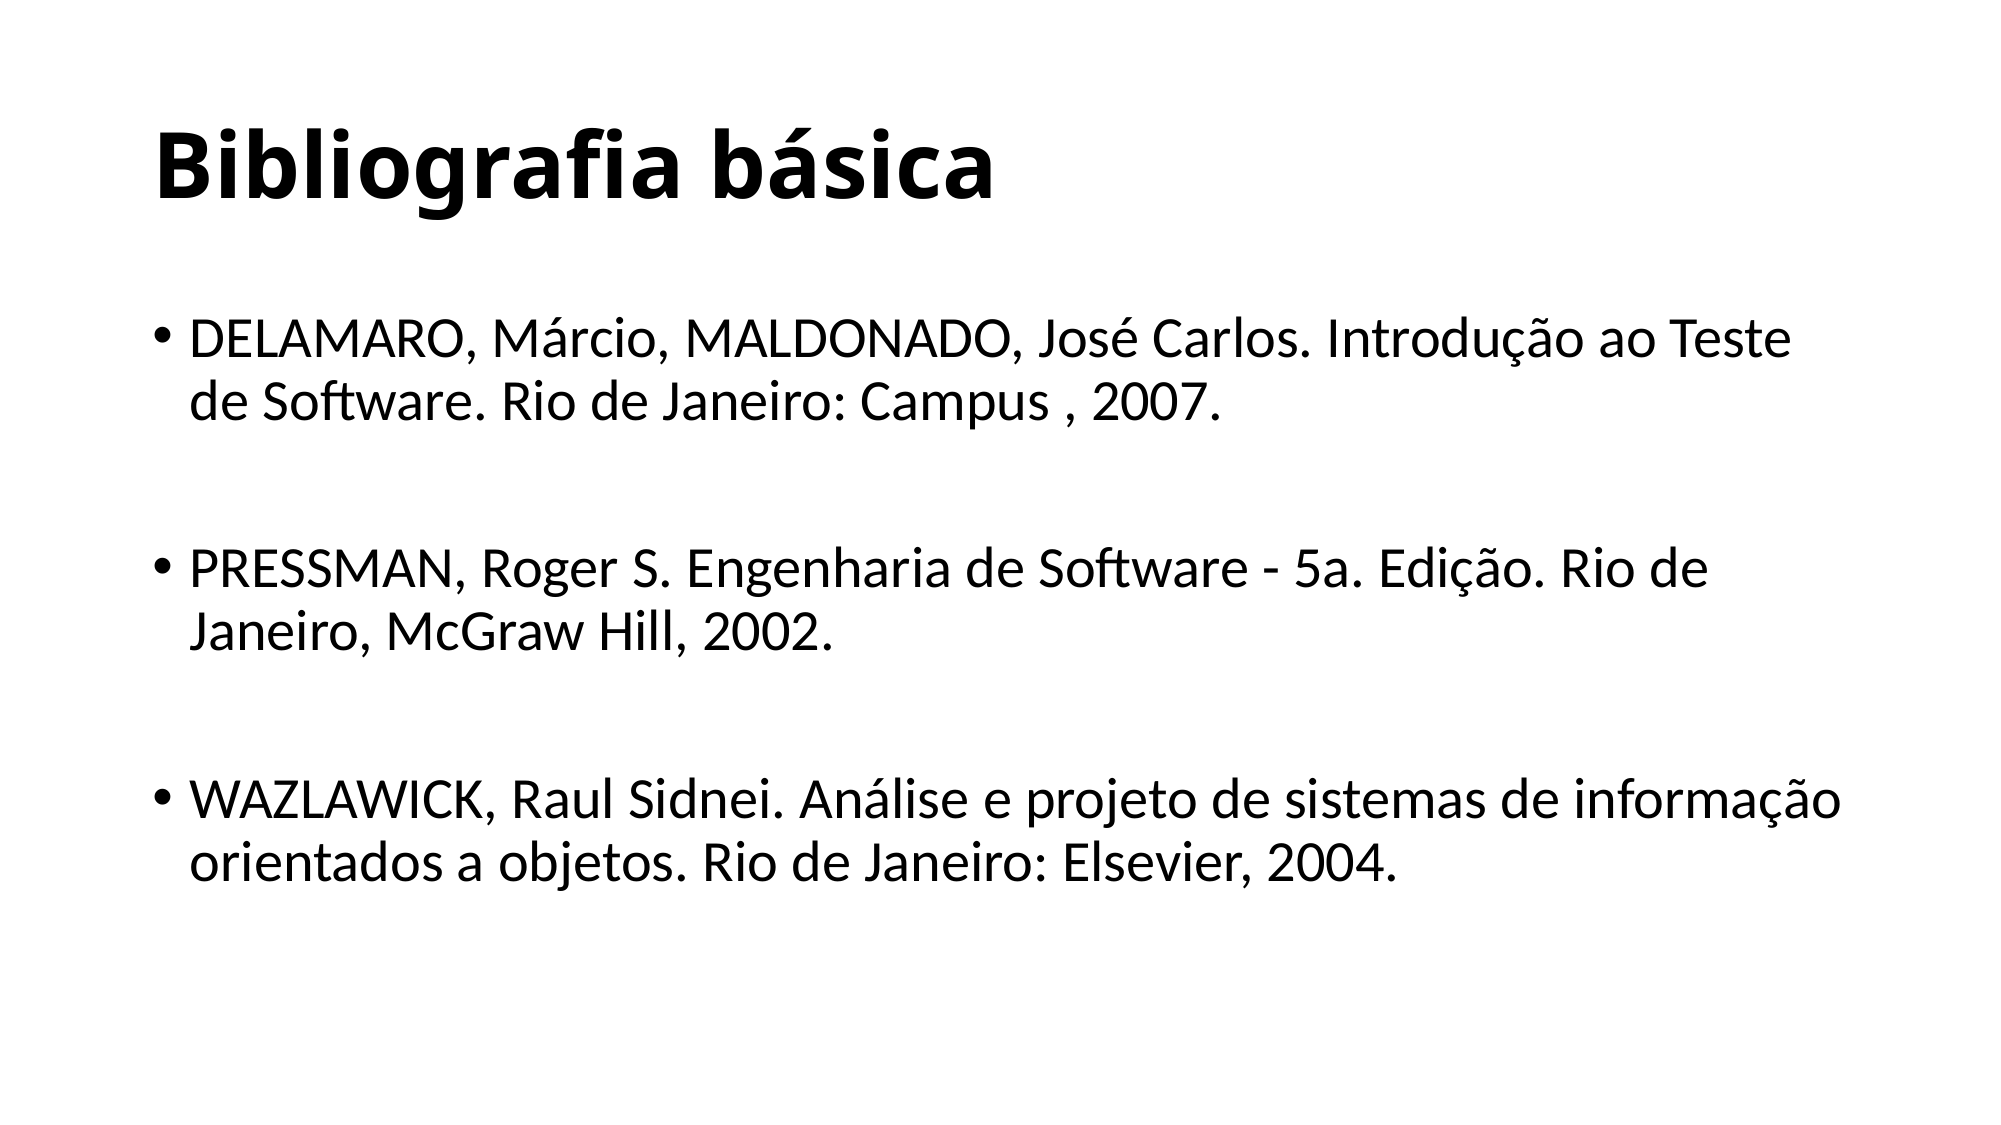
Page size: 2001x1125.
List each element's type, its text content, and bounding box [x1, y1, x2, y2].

title Bibliografia básica [137, 59, 1863, 278]
list DELAMARO, Márcio, MALDONADO, José Carlos. Introdução ao Teste de Software. Rio de Janeiro: Campus , 2007. PRESSMAN, Roger S. Engenharia de Software - 5a. Edição. Rio de Janeiro, McGraw Hill, 2002. WAZLAWICK, Raul Sidnei. Análise e projeto de sistemas de informação orientados a objetos. Rio de Janeiro: Elsevier, 2004. [137, 299, 1863, 1014]
